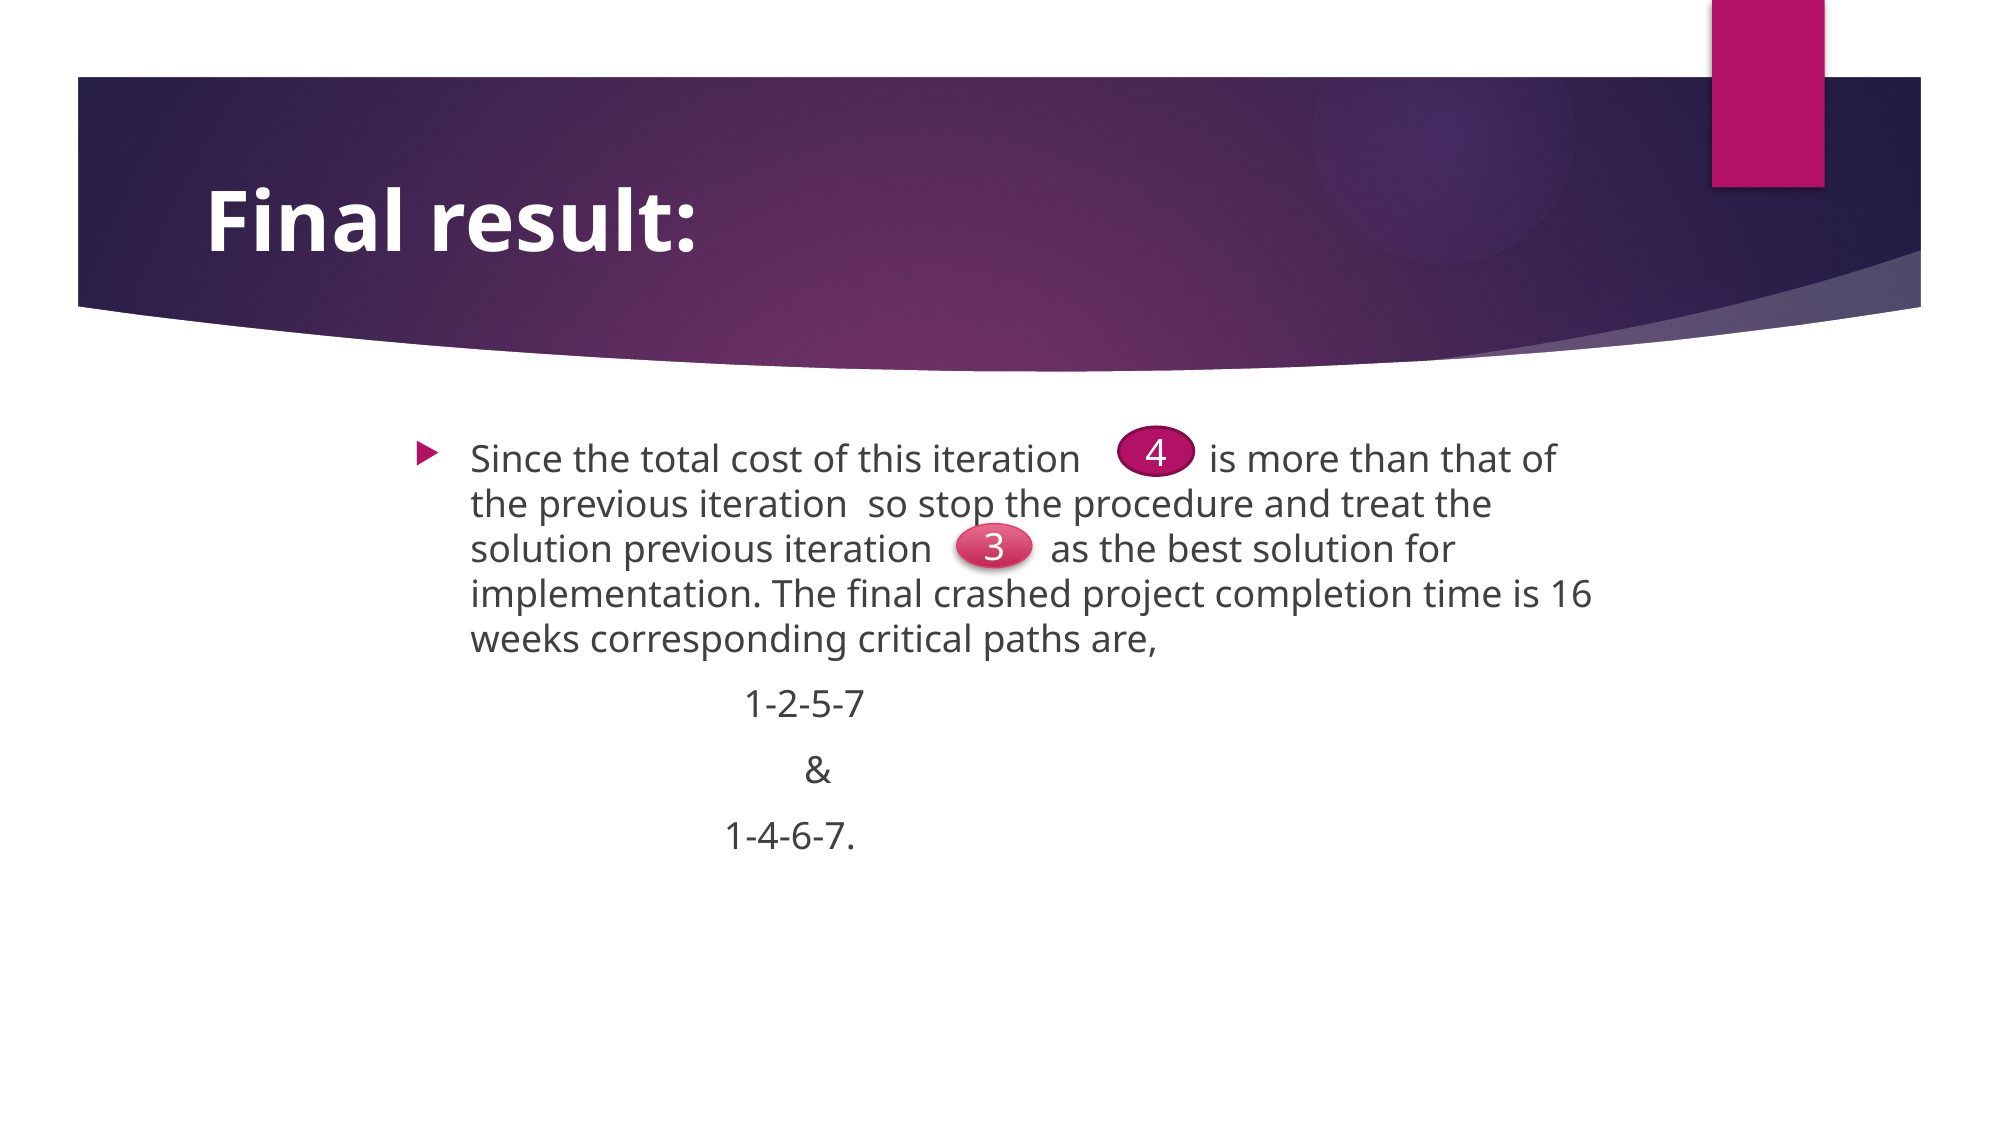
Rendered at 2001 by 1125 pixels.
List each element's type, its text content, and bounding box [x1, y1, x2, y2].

text_box 3 [956, 522, 1033, 569]
text_box 4 [1117, 425, 1196, 477]
list Since the total cost of this iteration is more than that of the previous iteration so stop the procedure and treat the solution previous iteration as the best solution for implementation. The final crashed project completion time is 16 weeks corresponding critical paths are, 1-2-5-7 & 1-4-6-7. [399, 427, 1638, 988]
title Final result: [189, 159, 1627, 276]
